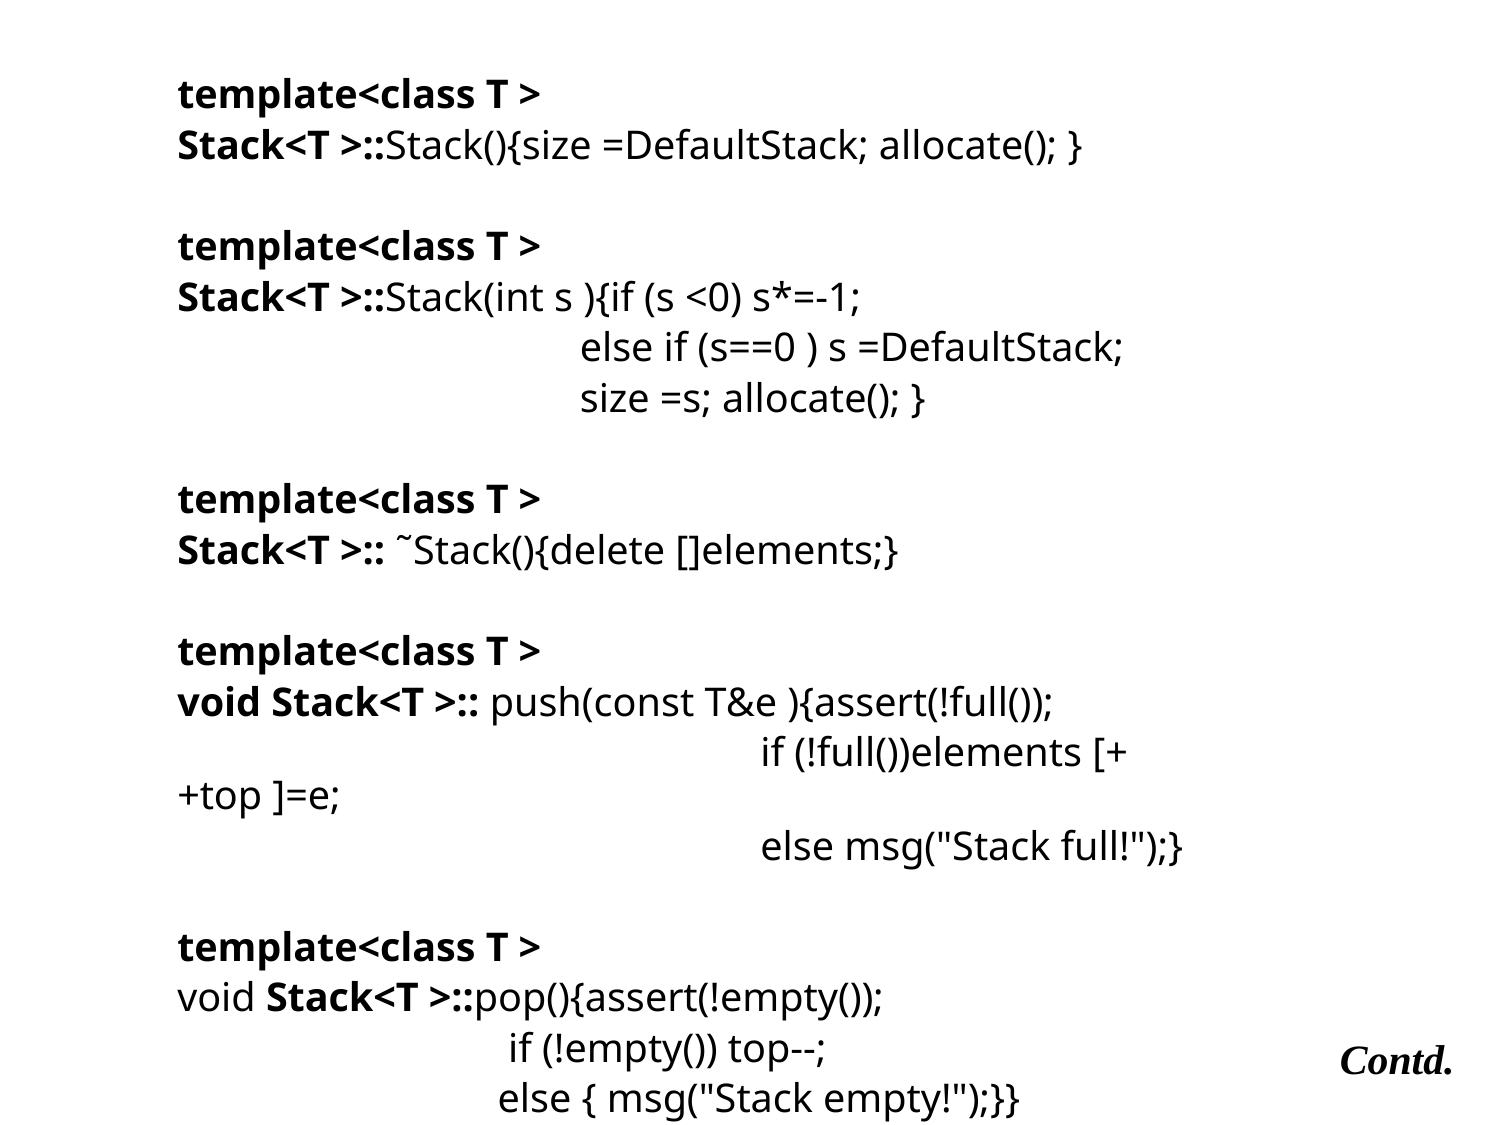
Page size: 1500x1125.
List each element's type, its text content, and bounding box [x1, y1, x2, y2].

text_box template<class T > Stack<T >::Stack(){size =DefaultStack; allocate(); } template<class T > Stack<T >::Stack(int s ){if (s <0) s*=-1; else if (s==0 ) s =DefaultStack; size =s; allocate(); } template<class T > Stack<T >:: ˜Stack(){delete []elements;} template<class T > void Stack<T >:: push(const T&e ){assert(!full()); if (!full())elements [++top ]=e; else msg("Stack full!");} template<class T > void Stack<T >::pop(){assert(!empty()); if (!empty()) top--; else { msg("Stack empty!");}} [162, 67, 1263, 1125]
text_box Contd. [1325, 1025, 1500, 1090]
